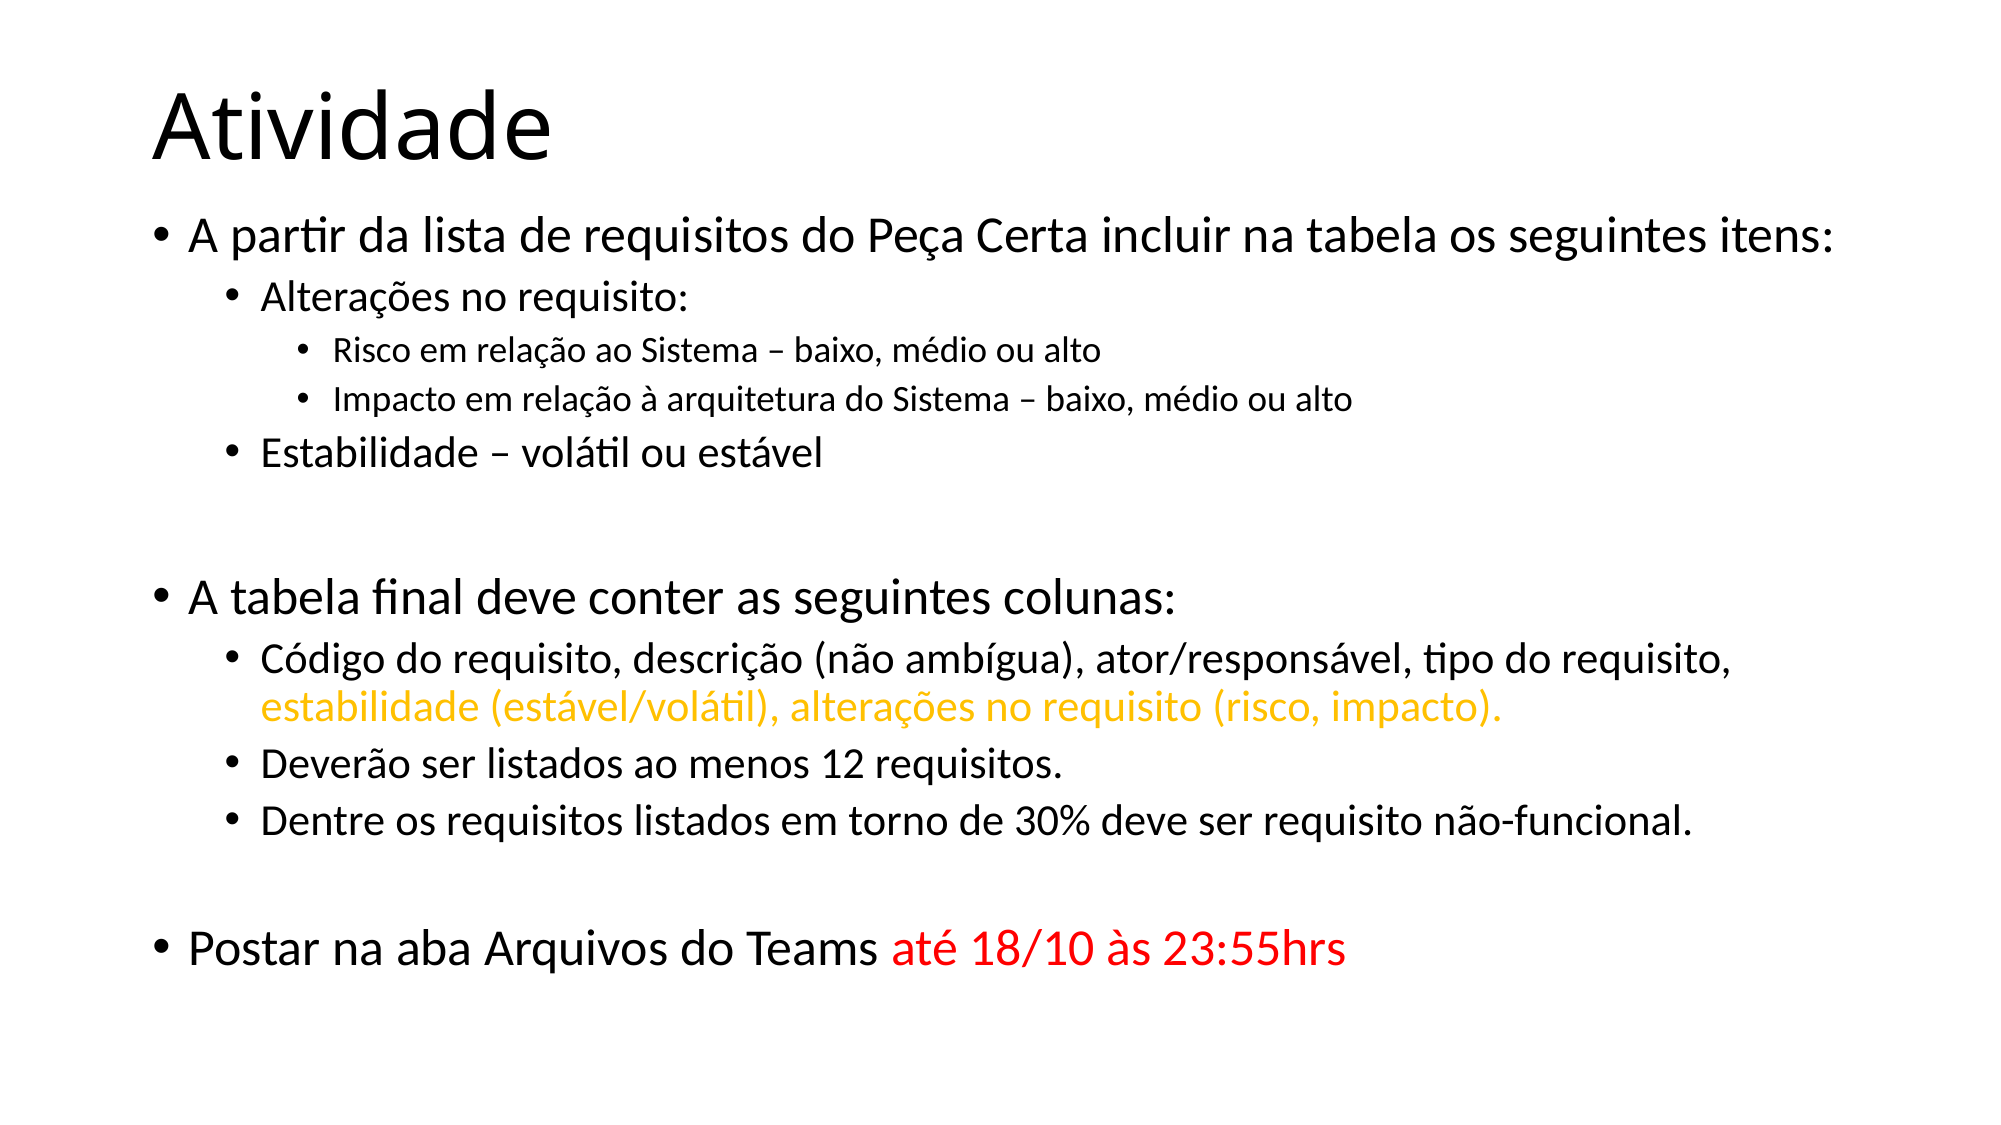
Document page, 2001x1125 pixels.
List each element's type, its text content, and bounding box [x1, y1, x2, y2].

title Atividade [137, 59, 1863, 200]
list A partir da lista de requisitos do Peça Certa incluir na tabela os seguintes itens: Alterações no requisito: Risco em relação ao Sistema – baixo, médio ou alto Impacto em relação à arquitetura do Sistema – baixo, médio ou alto Estabilidade – volátil ou estável A tabela final deve conter as seguintes colunas: Código do requisito, descrição (não ambígua), ator/responsável, tipo do requisito, estabilidade (estável/volátil), alterações no requisito (risco, impacto). Deverão ser listados ao menos 12 requisitos. Dentre os requisitos listados em torno de 30% deve ser requisito não-funcional. Postar na aba Arquivos do Teams até 18/10 às 23:55hrs [137, 200, 1863, 1014]
